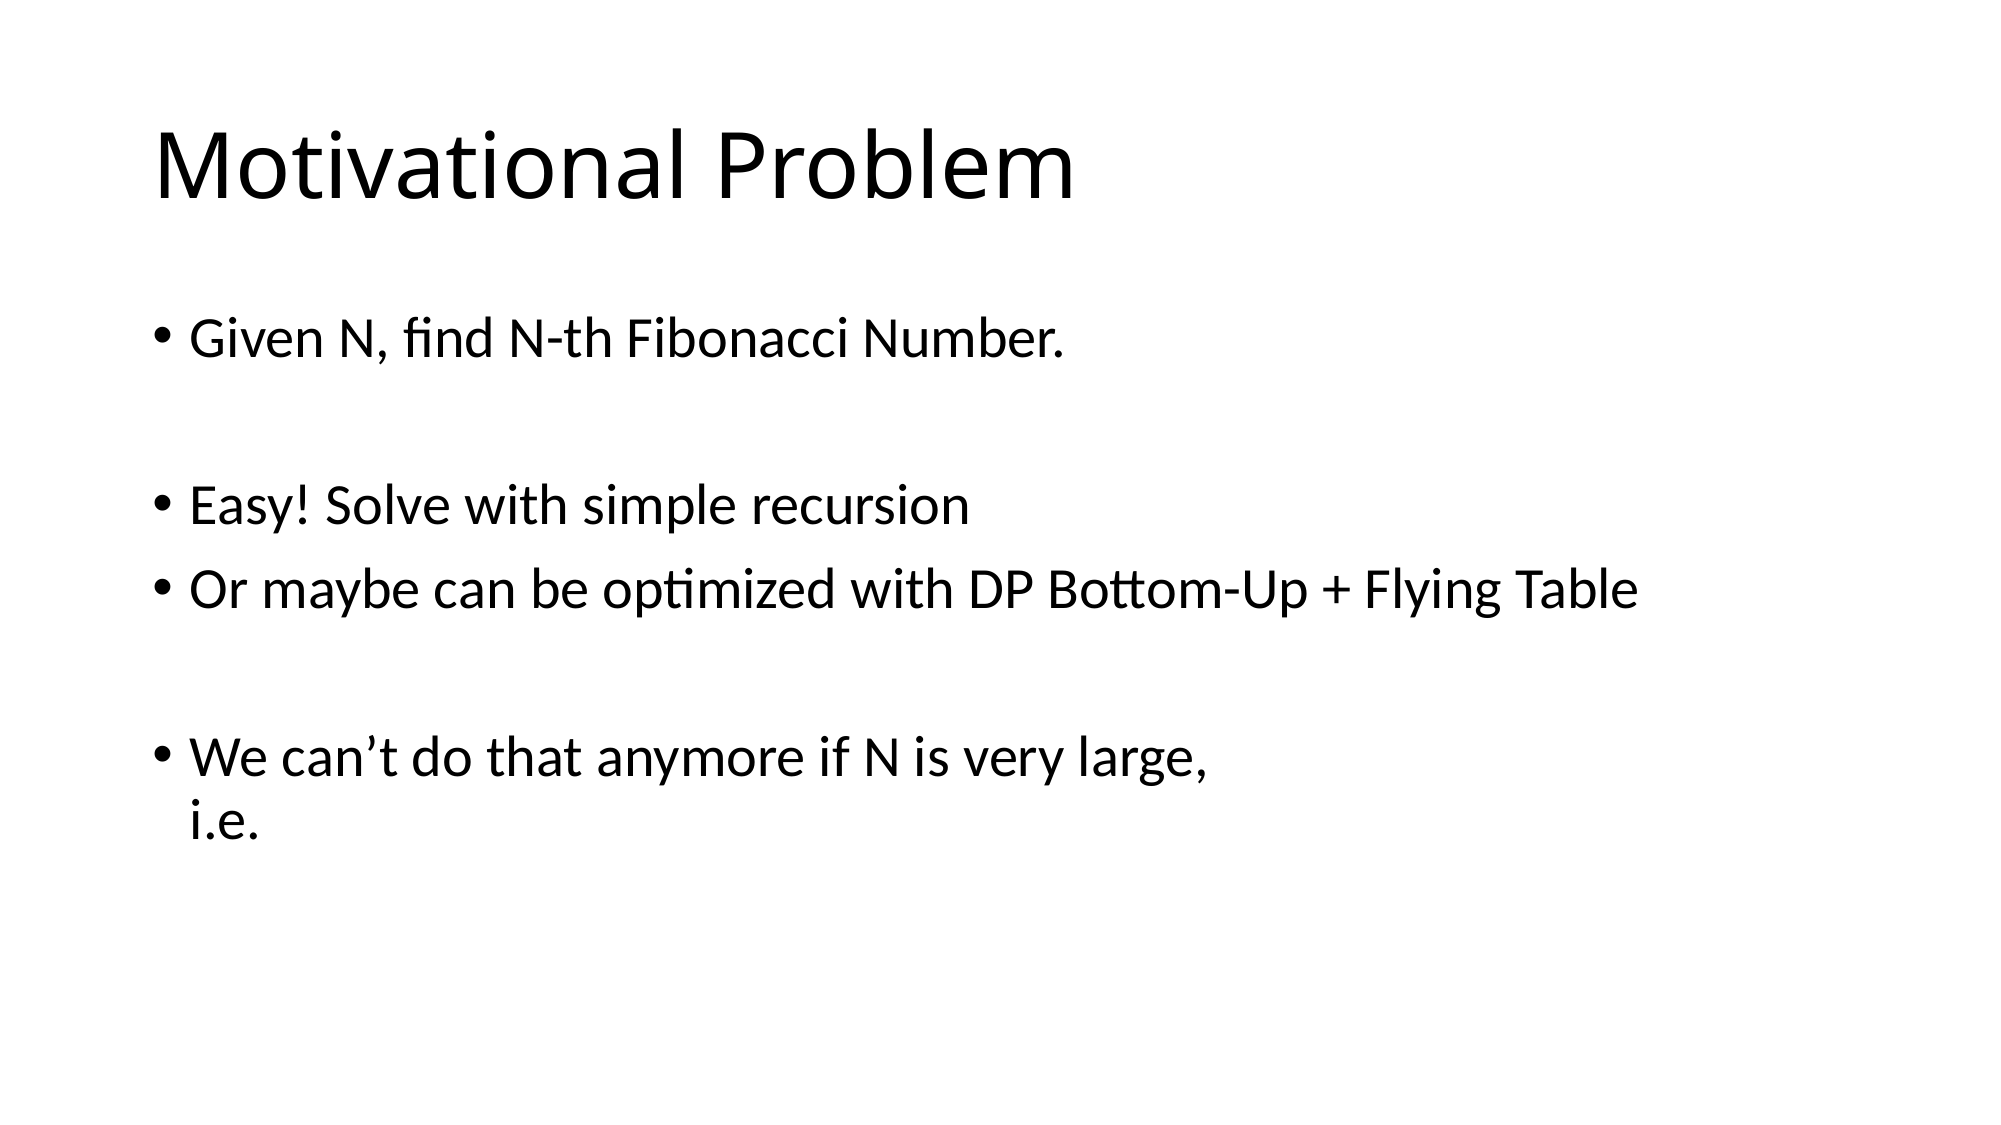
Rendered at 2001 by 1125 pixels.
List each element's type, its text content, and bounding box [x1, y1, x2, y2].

title Motivational Problem [137, 59, 1863, 278]
